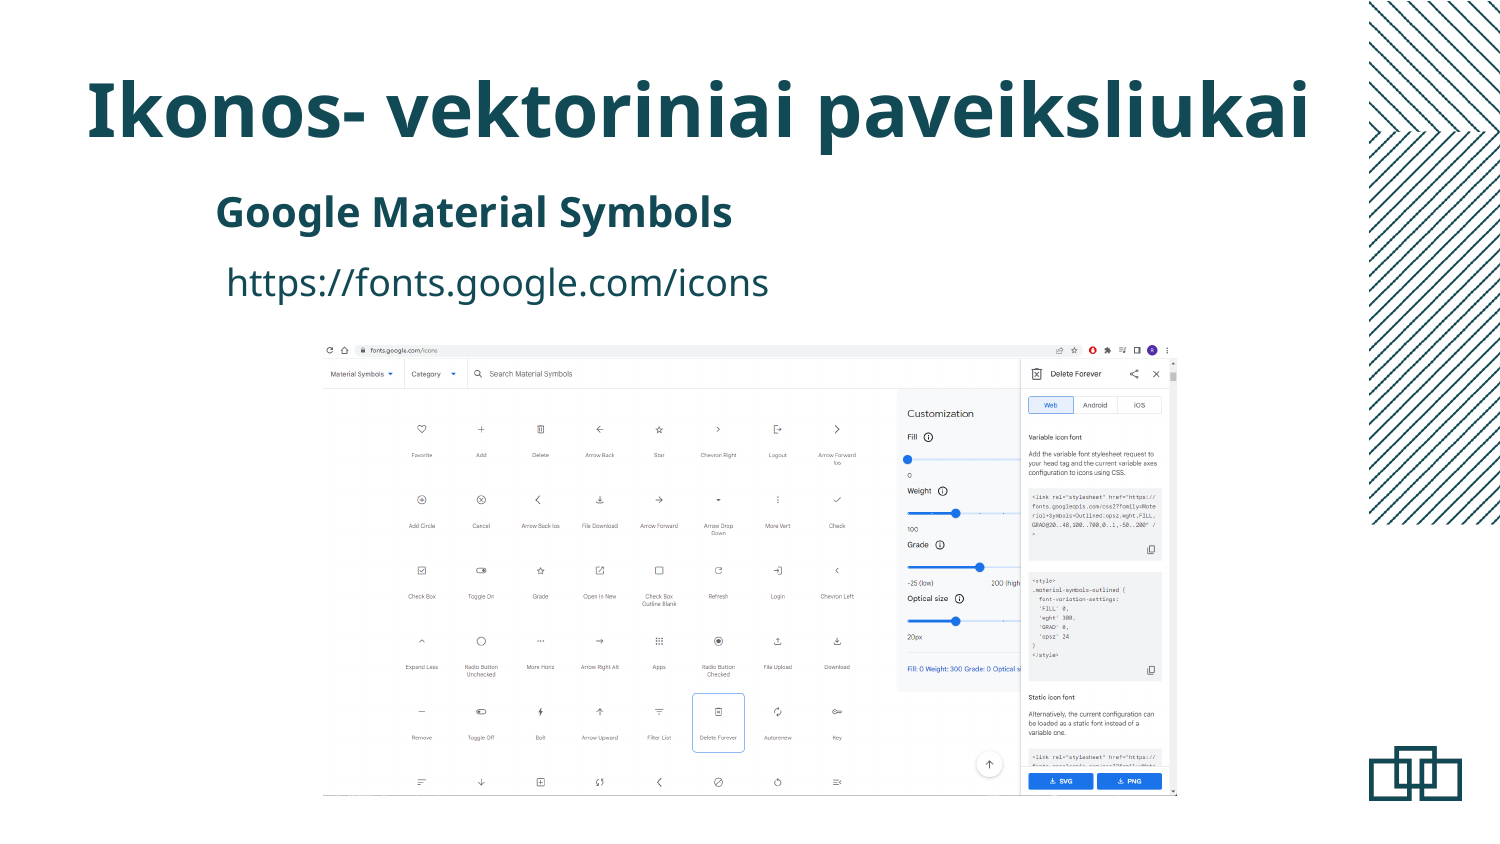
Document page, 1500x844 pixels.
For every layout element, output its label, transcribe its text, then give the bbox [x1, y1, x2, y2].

picture [1369, 746, 1462, 801]
picture [1369, 0, 1500, 525]
text_box Google Material Symbols [200, 169, 1435, 252]
text_box Ikonos- vektoriniai paveiksliukai [73, 55, 1328, 161]
text_box https://fonts.google.com/icons [211, 251, 962, 312]
picture [323, 345, 1177, 796]
